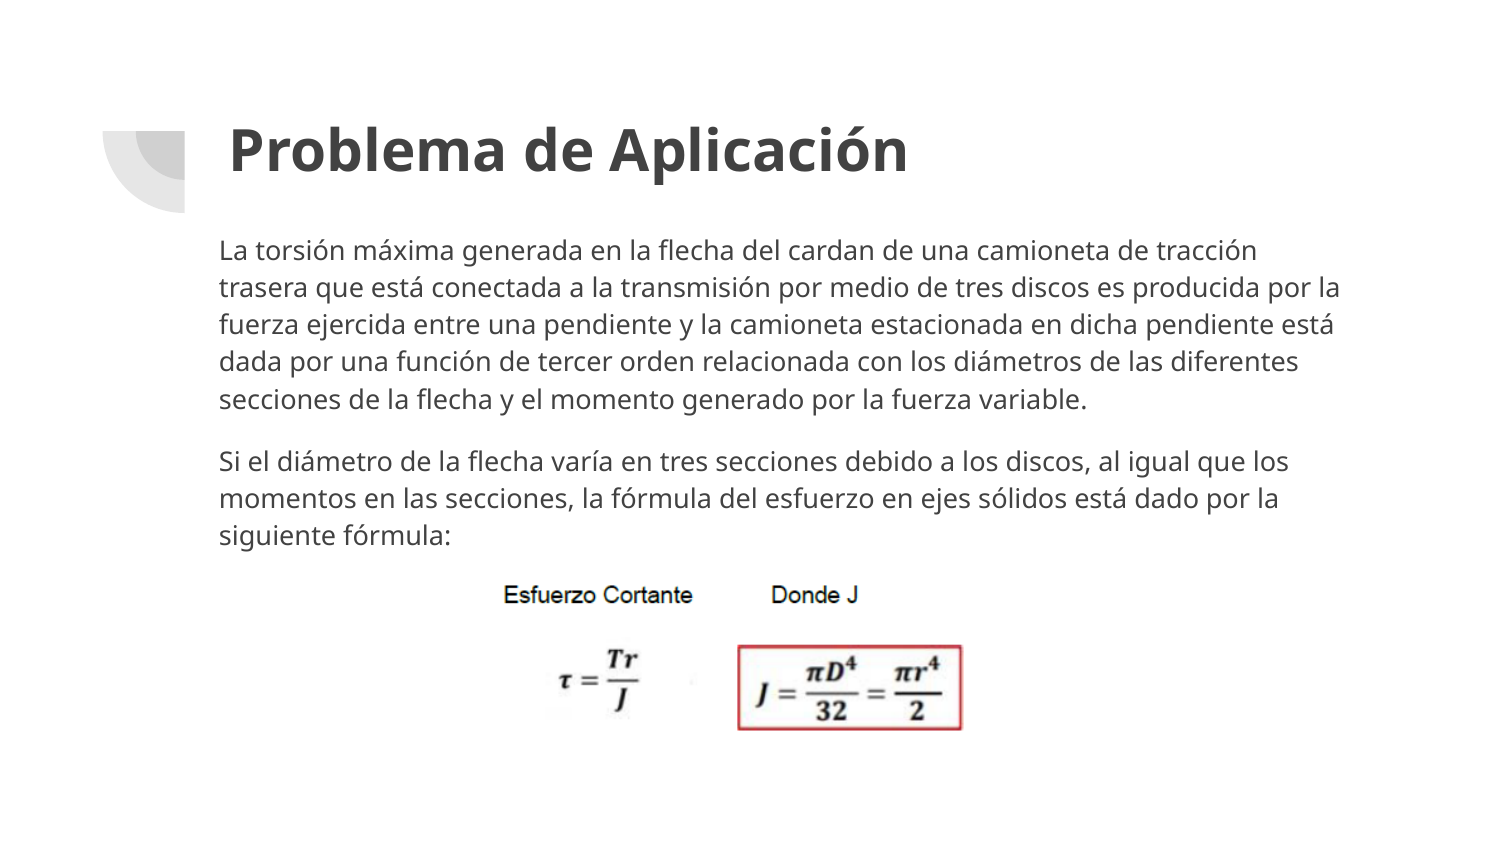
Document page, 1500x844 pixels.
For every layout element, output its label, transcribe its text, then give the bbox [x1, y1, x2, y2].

list La torsión máxima generada en la flecha del cardan de una camioneta de tracción trasera que está conectada a la transmisión por medio de tres discos es producida por la fuerza ejercida entre una pendiente y la camioneta estacionada en dicha pendiente está dada por una función de tercer orden relacionada con los diámetros de las diferentes secciones de la flecha y el momento generado por la fuerza variable. Si el diámetro de la flecha varía en tres secciones debido a los discos, al igual que los momentos en las secciones, la fórmula del esfuerzo en ejes sólidos está dado por la siguiente fórmula: [203, 213, 1358, 631]
title Problema de Aplicación [213, 98, 1368, 263]
picture [486, 577, 1013, 742]
